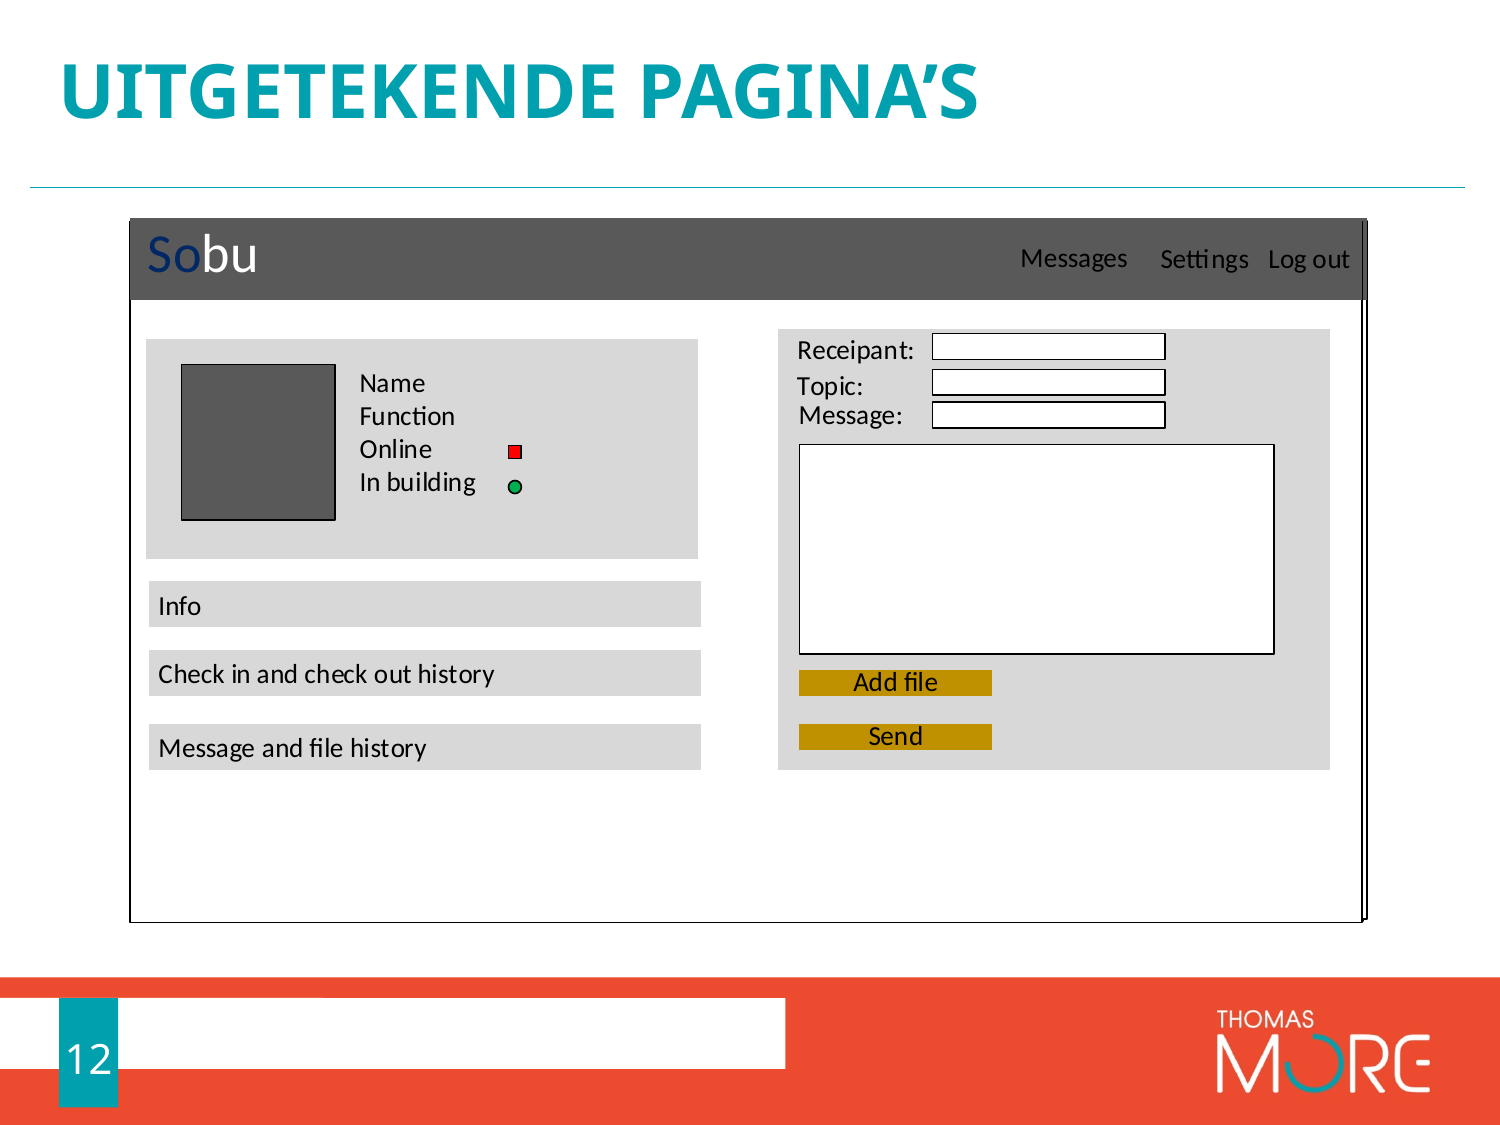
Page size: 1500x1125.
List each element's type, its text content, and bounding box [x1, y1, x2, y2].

picture [115, 203, 1371, 924]
slide_number 12 [59, 998, 119, 1108]
picture [1187, 980, 1459, 1122]
title Uitgetekende pagina’s [0, 0, 1500, 188]
footer [123, 998, 786, 1069]
